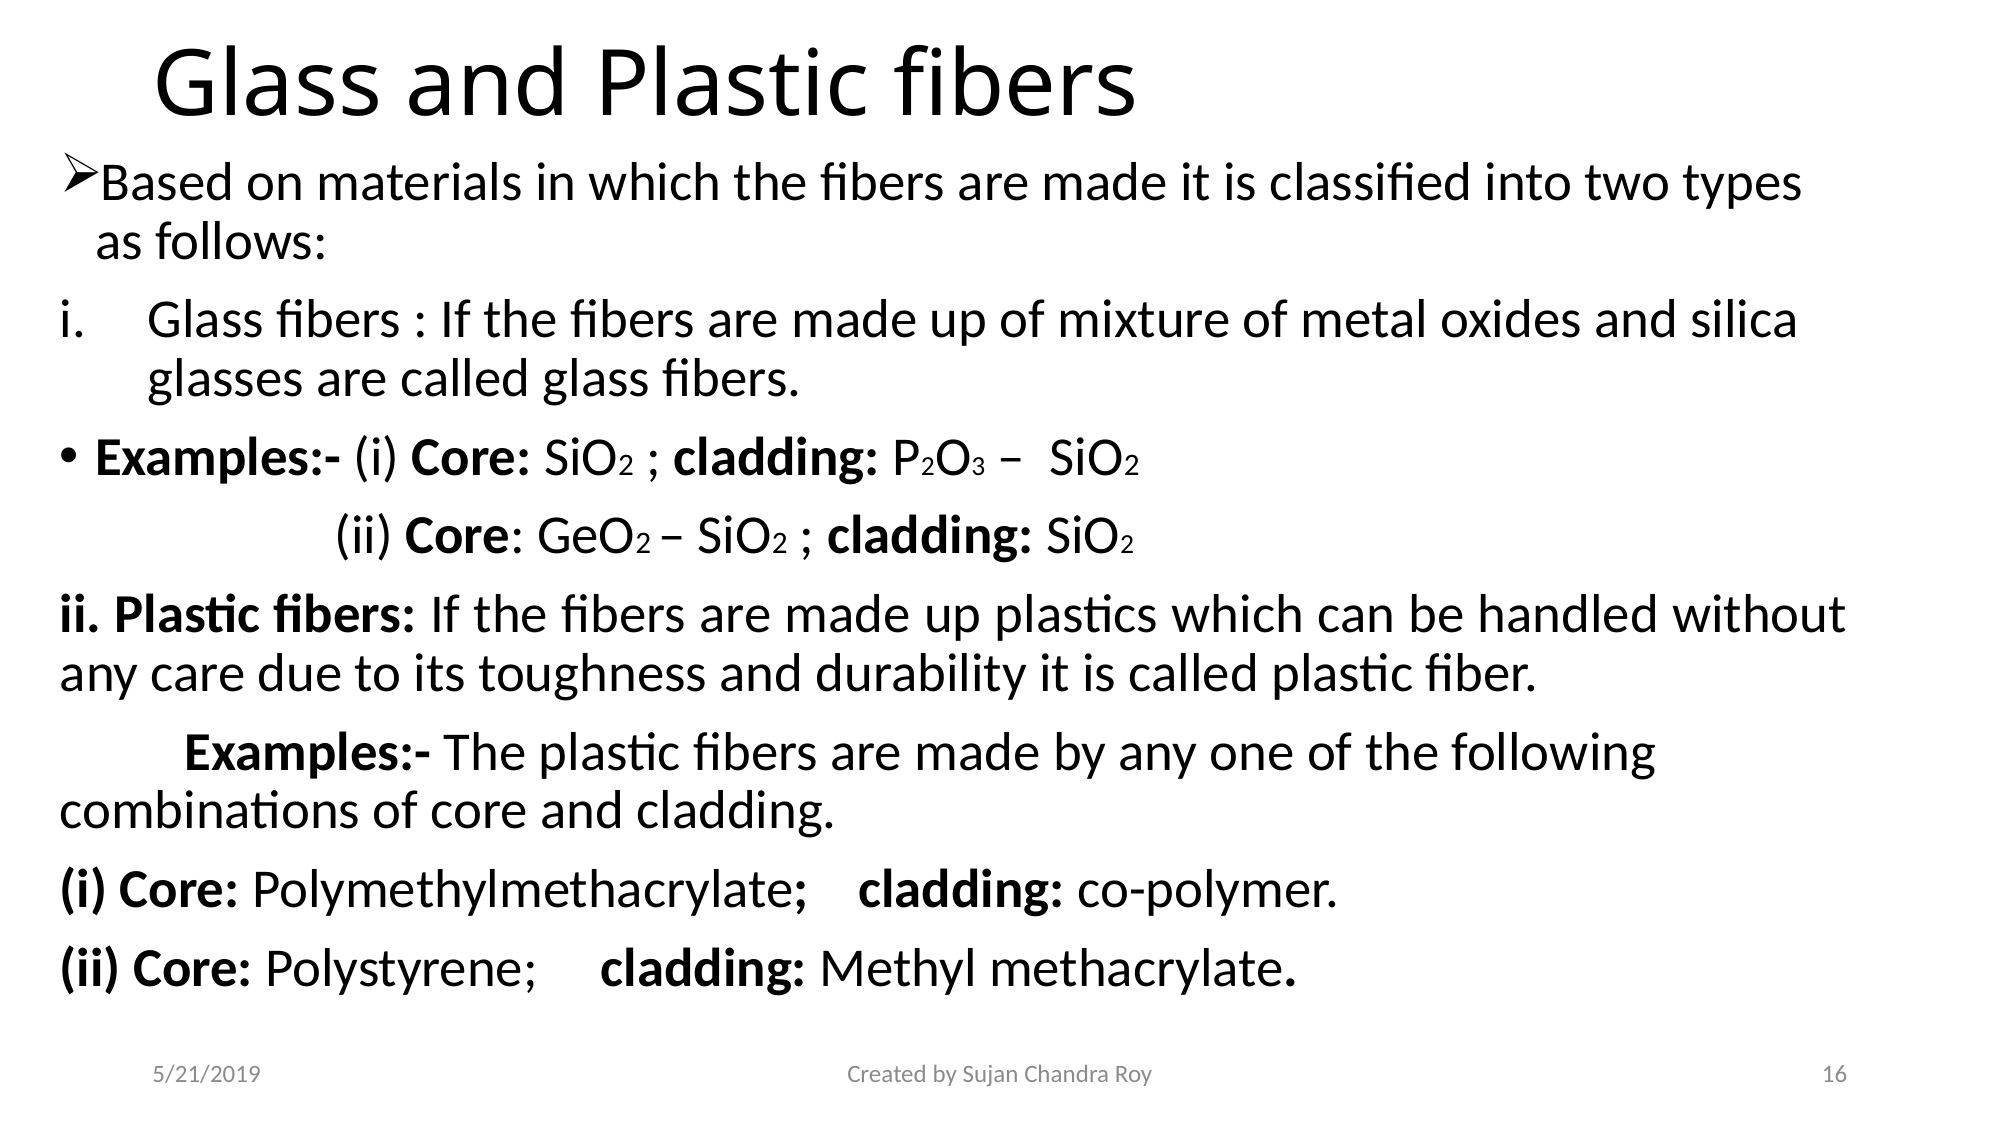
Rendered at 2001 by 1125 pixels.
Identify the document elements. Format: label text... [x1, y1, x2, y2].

slide_number 16 [1412, 1042, 1863, 1103]
footer Created by Sujan Chandra Roy [662, 1042, 1338, 1103]
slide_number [137, 1042, 588, 1103]
title Glass and Plastic fibers [137, 26, 1863, 145]
list Based on materials in which the fibers are made it is classified into two types as follows: Glass fibers : If the fibers are made up of mixture of metal oxides and silica glasses are called glass fibers. Examples:- (i) Core: SiO2 ; cladding: P2O3 – SiO2 (ii) Core: GeO2 – SiO2 ; cladding: SiO2 ii. Plastic fibers: If the fibers are made up plastics which can be handled without any care due to its toughness and durability it is called plastic fiber. Examples:- The plastic fibers are made by any one of the following combinations of core and cladding. (i) Core: Polymethylmethacrylate; cladding: co-polymer. (ii) Core: Polystyrene; cladding: Methyl methacrylate. [44, 145, 1863, 1014]
